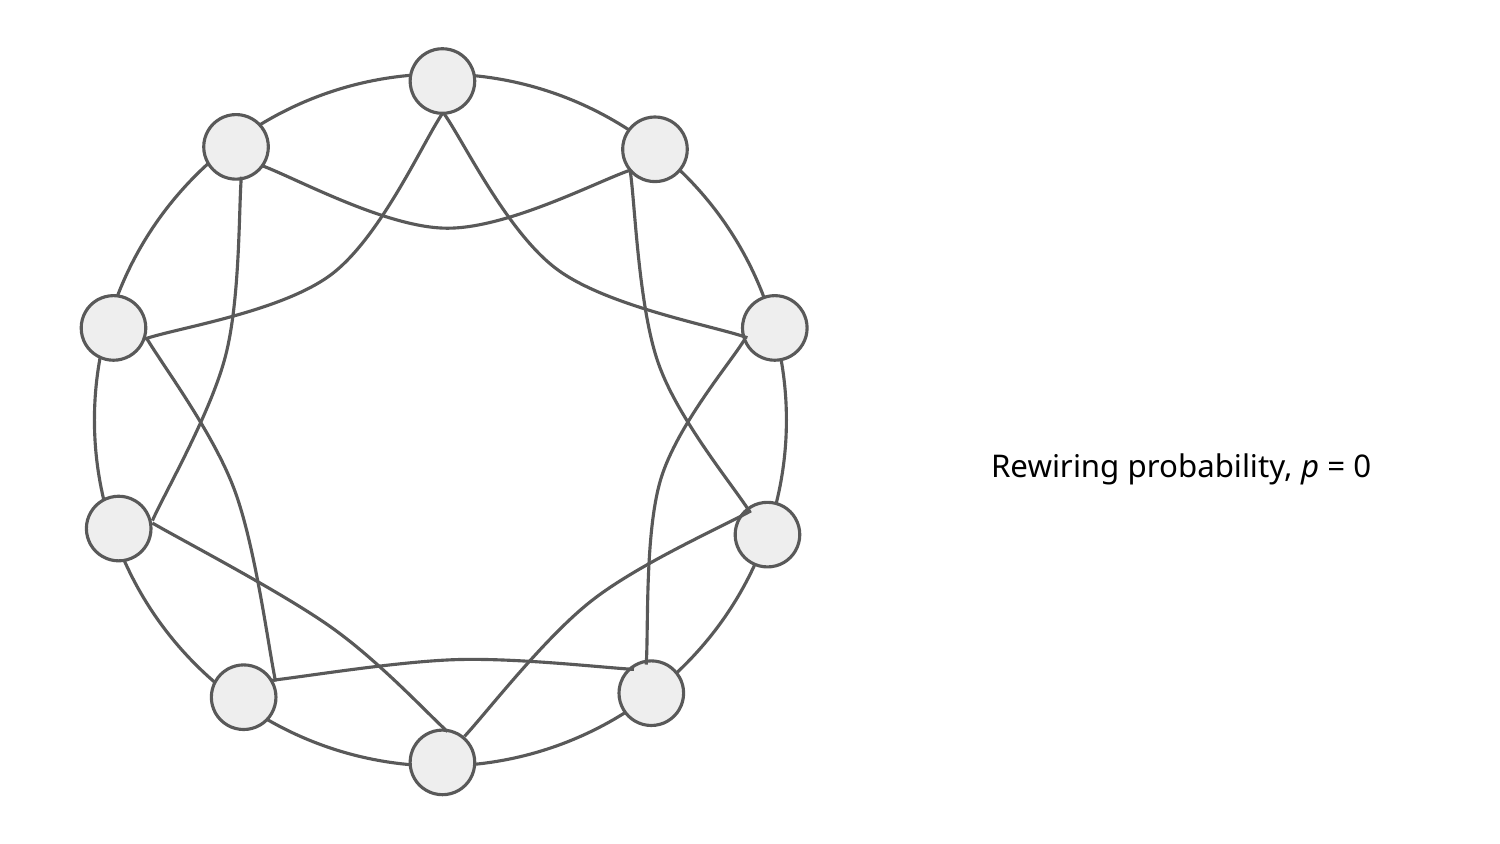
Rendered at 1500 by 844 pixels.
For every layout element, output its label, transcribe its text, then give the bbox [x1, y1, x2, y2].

text_box [94, 339, 274, 682]
text_box [147, 288, 212, 338]
text_box [188, 422, 276, 682]
text_box [410, 48, 475, 114]
text_box [529, 510, 752, 663]
text_box [262, 602, 356, 679]
text_box [258, 581, 448, 732]
text_box [152, 523, 238, 584]
text_box [710, 425, 750, 511]
text_box [211, 664, 276, 730]
text_box [443, 113, 645, 309]
text_box [632, 170, 764, 333]
text_box [380, 659, 634, 677]
text_box [238, 75, 440, 267]
text_box [735, 502, 800, 567]
text_box [559, 594, 647, 669]
text_box [410, 730, 475, 795]
text_box [152, 176, 242, 521]
text_box [233, 113, 443, 317]
text_box [684, 321, 744, 390]
text_box [646, 572, 675, 665]
text_box [464, 673, 546, 737]
text_box [268, 678, 443, 765]
text_box Rewiring probability, p = 0 [904, 247, 1458, 677]
text_box [276, 668, 370, 681]
text_box [393, 670, 627, 765]
text_box [117, 163, 240, 338]
text_box [622, 116, 688, 182]
text_box [81, 295, 146, 361]
text_box [146, 337, 184, 421]
text_box [86, 496, 152, 561]
text_box [649, 338, 745, 563]
text_box [630, 171, 708, 421]
text_box [148, 325, 202, 394]
text_box [202, 114, 687, 666]
text_box [648, 523, 755, 673]
text_box [720, 343, 787, 507]
text_box [619, 660, 684, 726]
text_box [669, 279, 748, 338]
text_box [446, 75, 638, 256]
text_box [203, 114, 269, 180]
text_box [742, 295, 808, 361]
text_box [684, 458, 747, 544]
